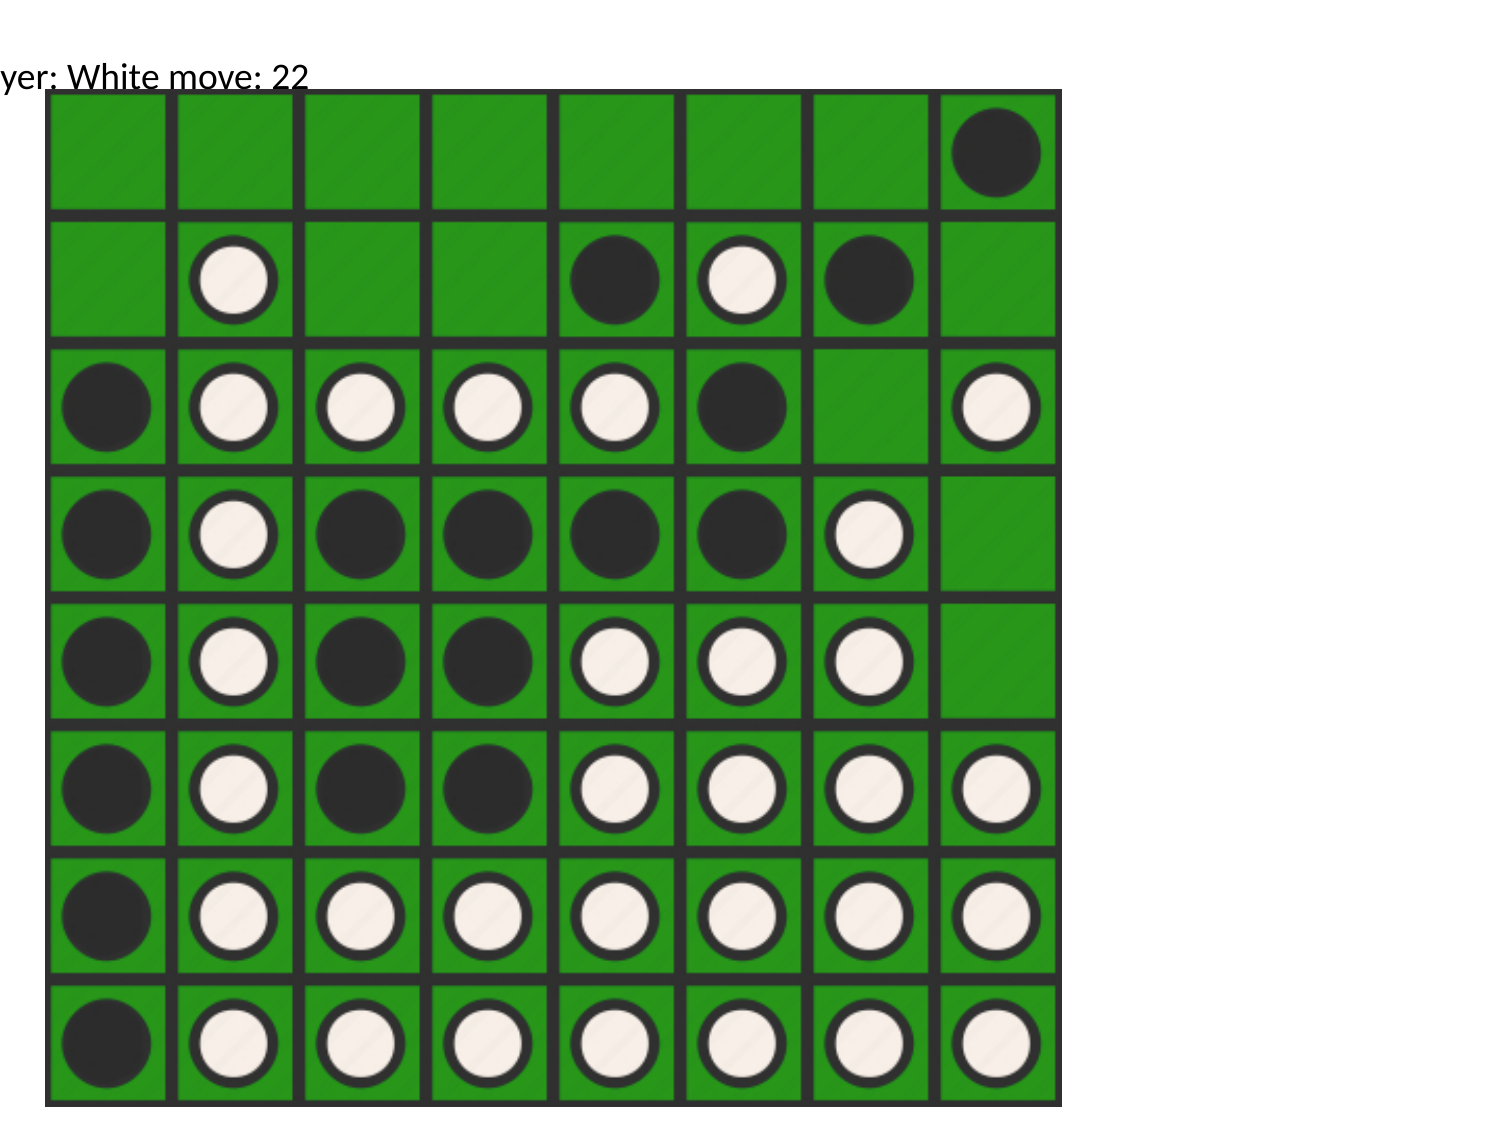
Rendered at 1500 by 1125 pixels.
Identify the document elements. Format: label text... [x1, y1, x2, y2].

text_box turn: 46 player: White move: 22 [0, 44, 325, 105]
picture [44, 89, 1062, 1107]
